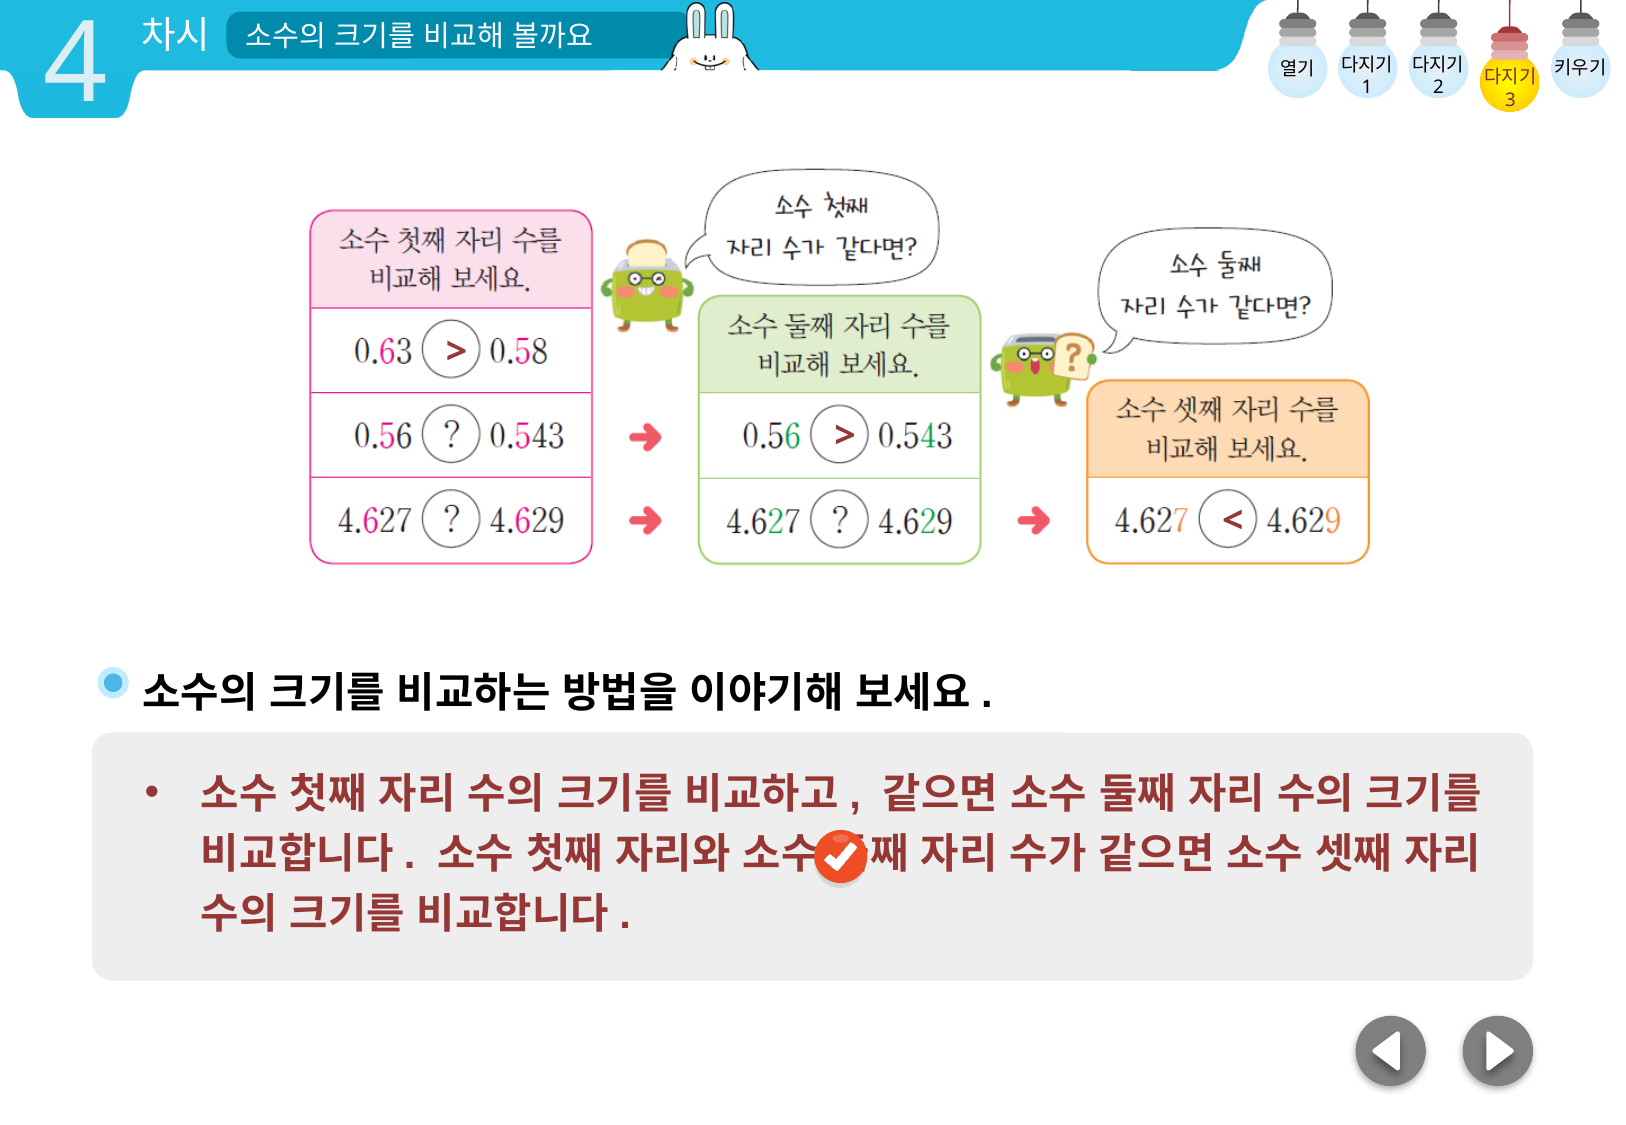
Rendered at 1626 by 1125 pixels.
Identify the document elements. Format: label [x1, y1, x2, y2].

text_box [91, 648, 1534, 981]
text_box [1131, 0, 1623, 119]
picture [659, 2, 760, 70]
picture [3, 70, 145, 118]
picture [55, 70, 84, 74]
text_box [287, 162, 1379, 576]
text_box [813, 829, 868, 884]
text_box [1355, 1015, 1534, 1087]
